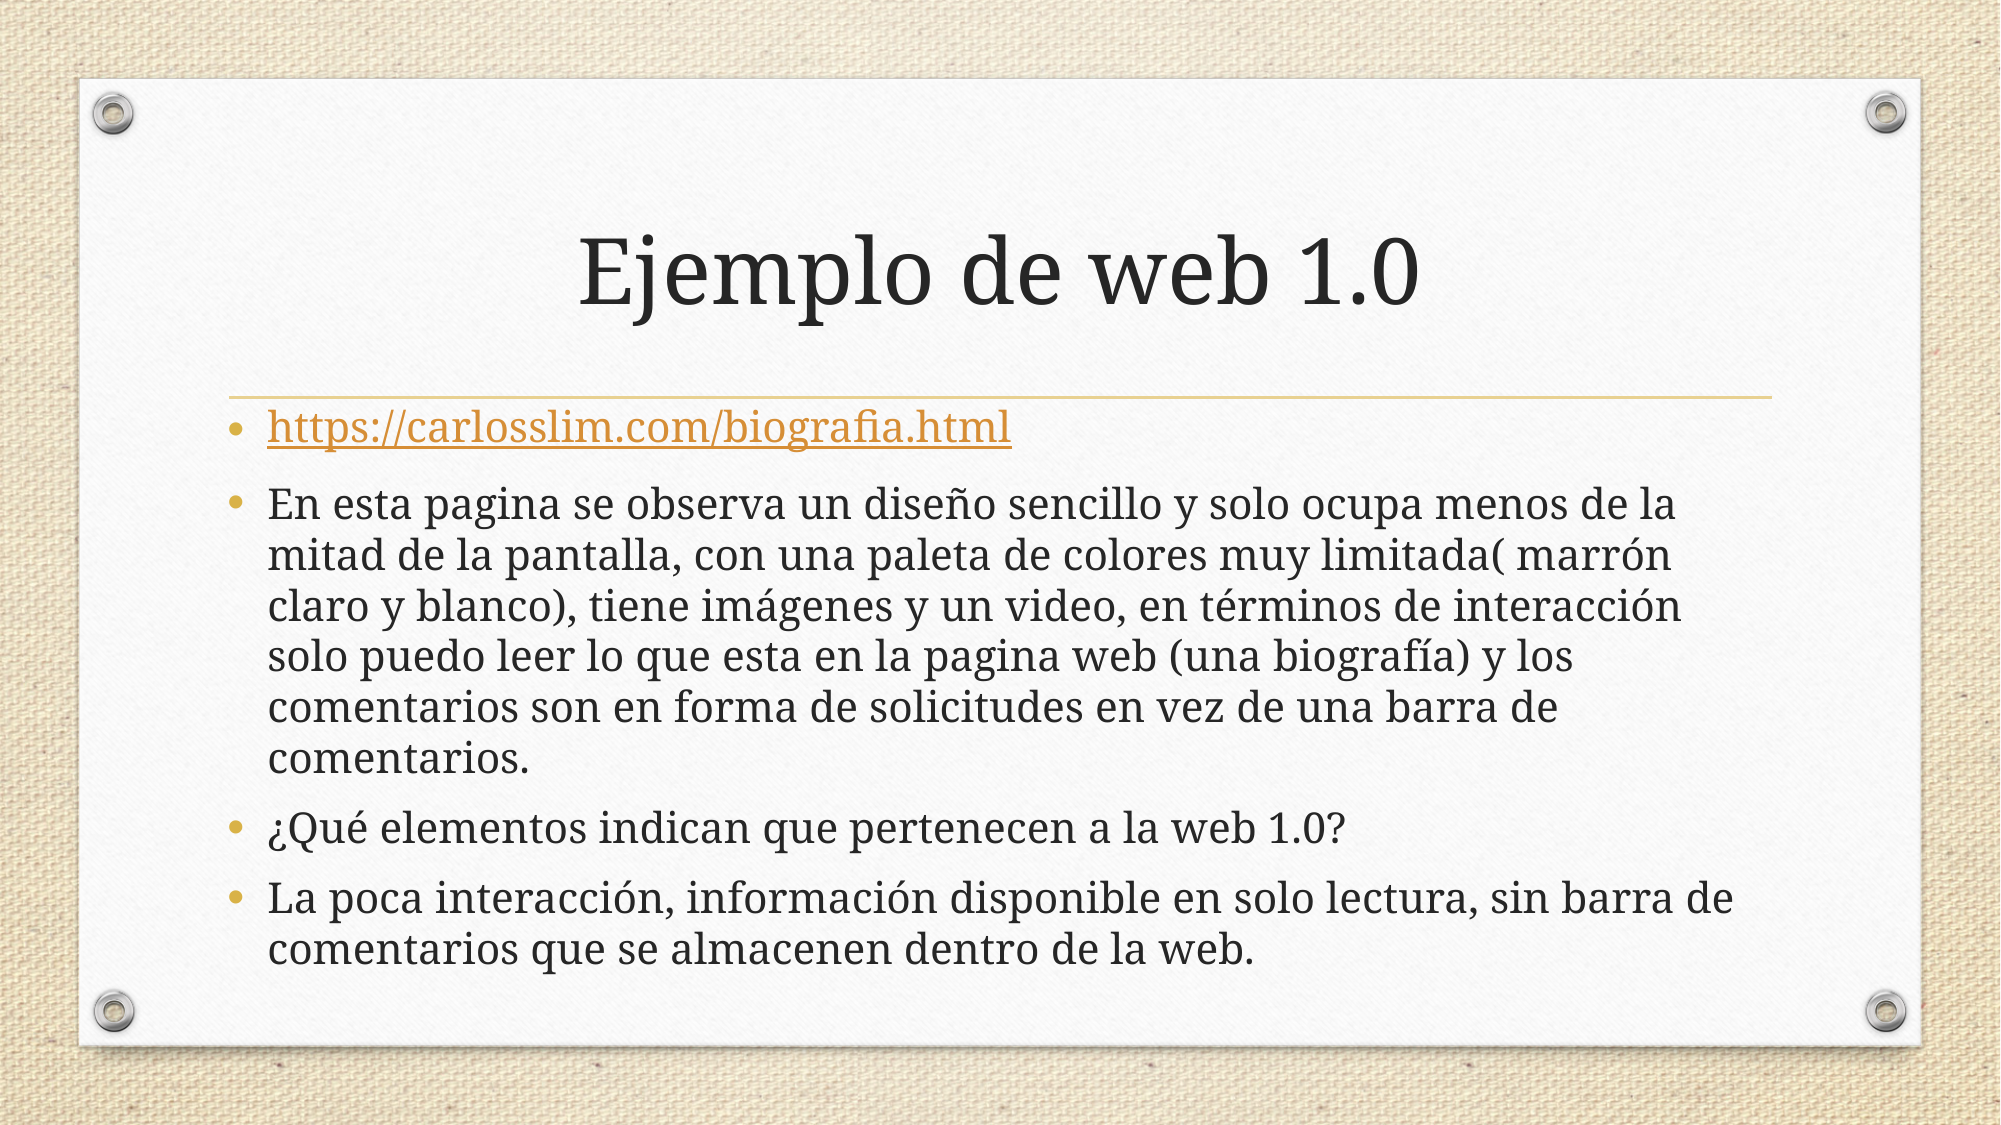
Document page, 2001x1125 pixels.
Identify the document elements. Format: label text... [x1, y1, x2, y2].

picture [0, 0, 2001, 1125]
title Ejemplo de web 1.0 [212, 161, 1788, 375]
list https://carlosslim.com/biografia.html En esta pagina se observa un diseño sencillo y solo ocupa menos de la mitad de la pantalla, con una paleta de colores muy limitada( marrón claro y blanco), tiene imágenes y un video, en términos de interacción solo puedo leer lo que esta en la pagina web (una biografía) y los comentarios son en forma de solicitudes en vez de una barra de comentarios. ¿Qué elementos indican que pertenecen a la web 1.0? La poca interacción, información disponible en solo lectura, sin barra de comentarios que se almacenen dentro de la web. [212, 392, 1788, 986]
